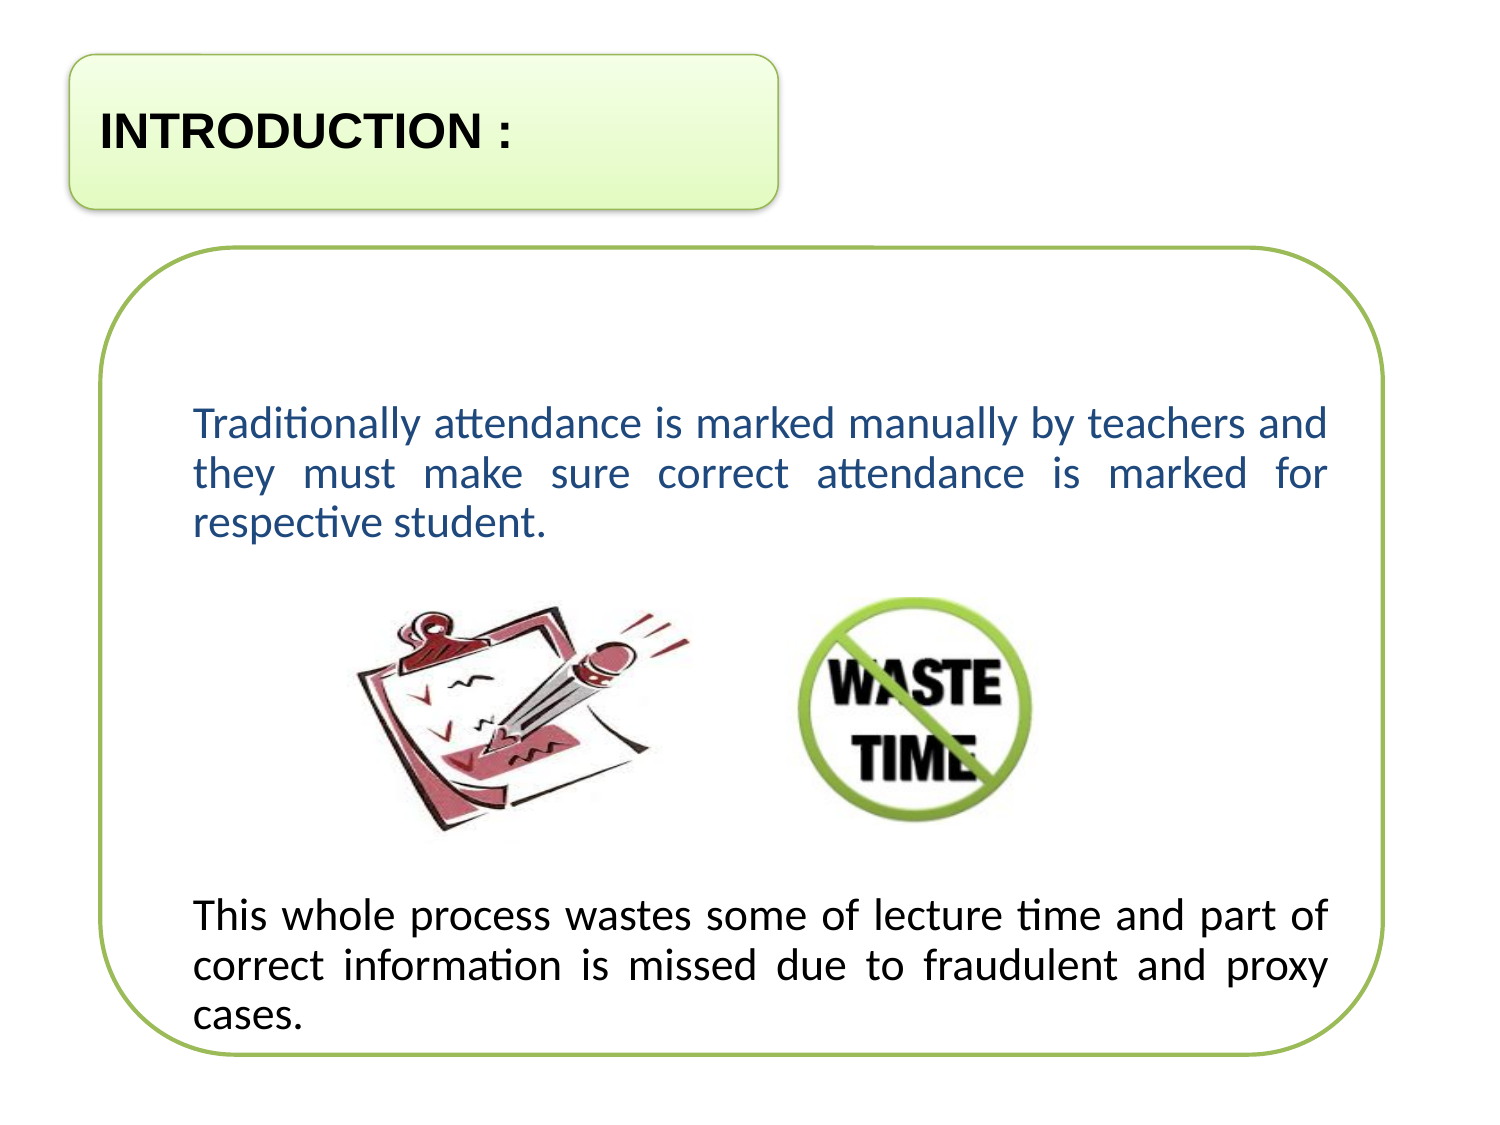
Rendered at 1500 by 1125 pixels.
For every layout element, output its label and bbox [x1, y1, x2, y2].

picture [327, 597, 704, 844]
list [100, 245, 1384, 1055]
picture [773, 597, 1054, 825]
text_box [69, 54, 779, 256]
